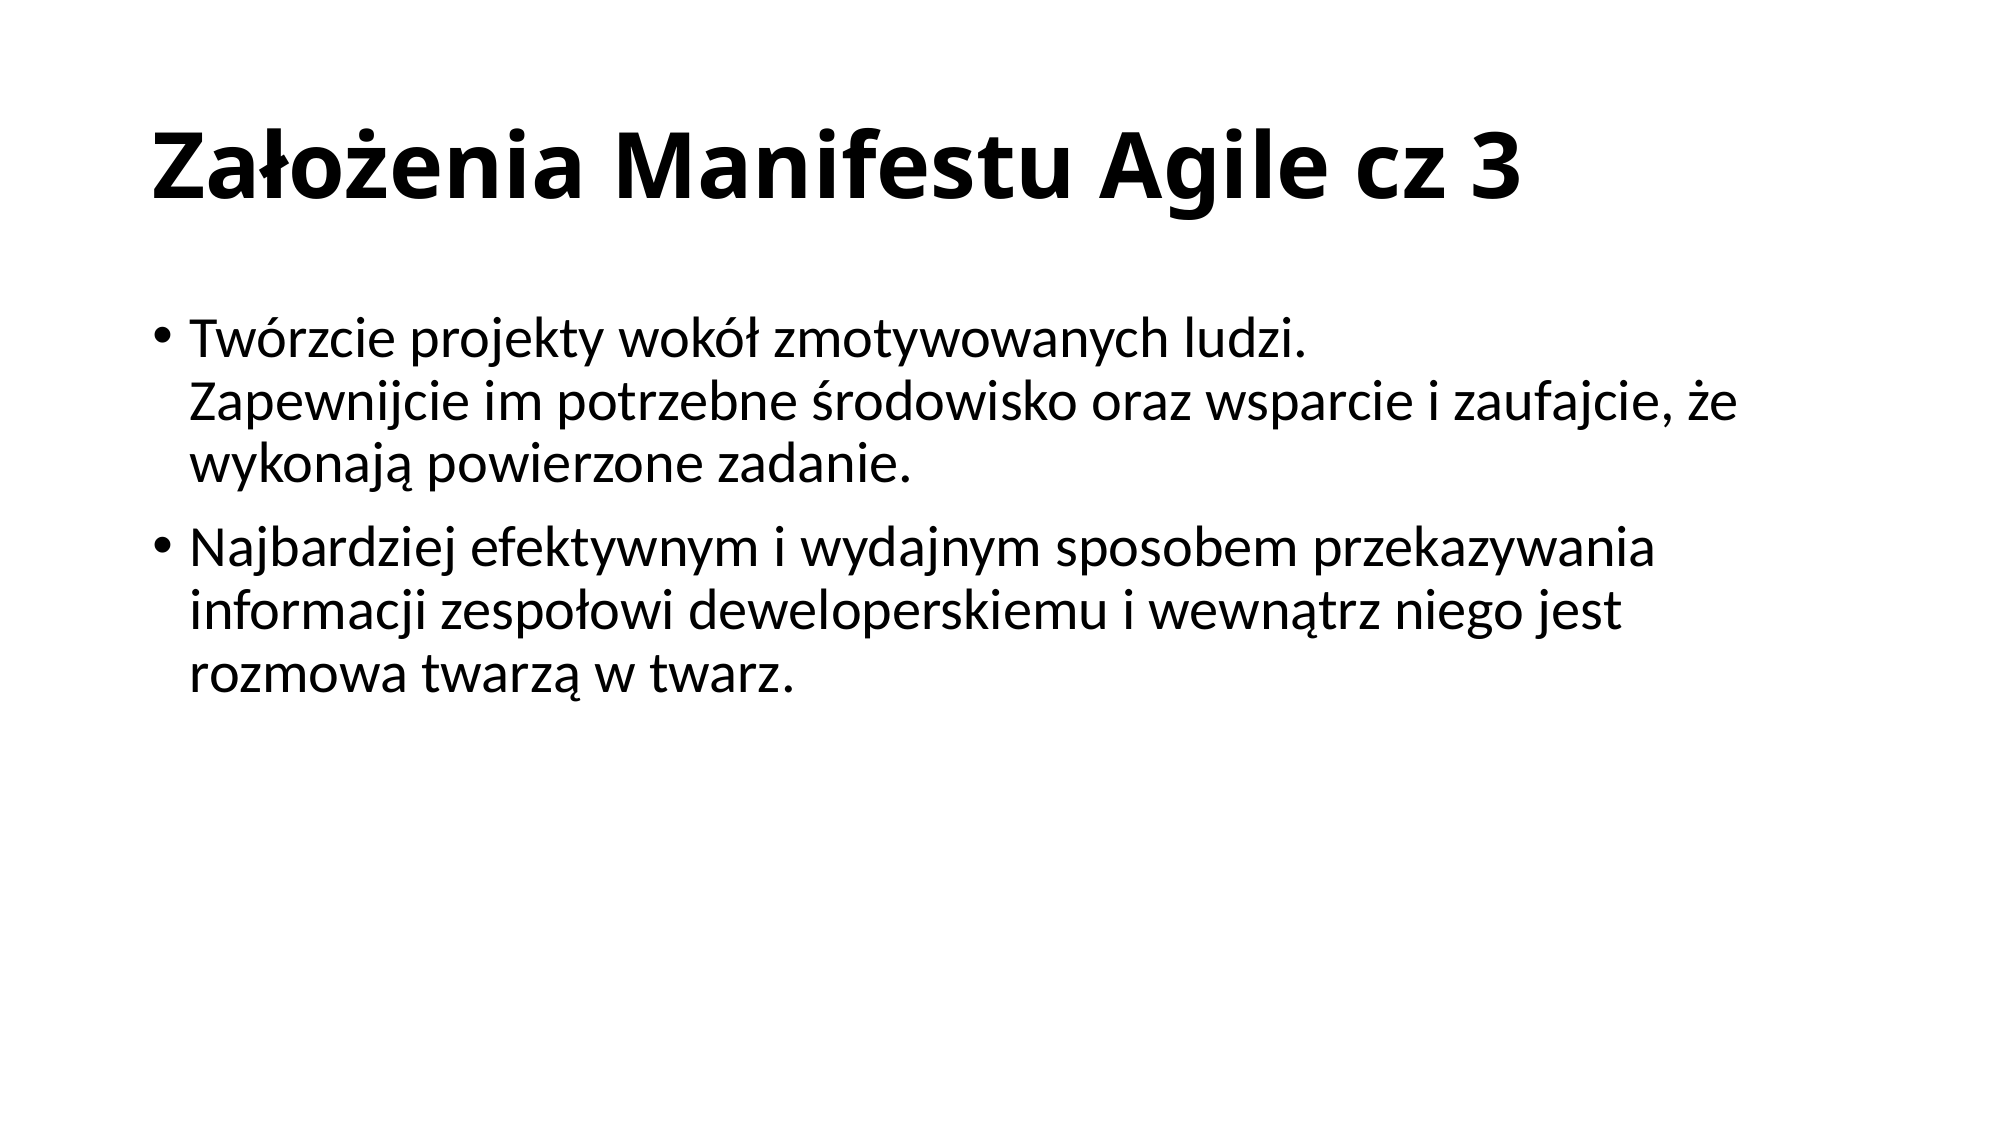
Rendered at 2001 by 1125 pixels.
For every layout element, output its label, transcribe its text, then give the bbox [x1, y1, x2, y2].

title Założenia Manifestu Agile cz 3 [137, 59, 1863, 278]
list Twórzcie projekty wokół zmotywowanych ludzi. Zapewnijcie im potrzebne środowisko oraz wsparcie i zaufajcie, że wykonają powierzone zadanie. Najbardziej efektywnym i wydajnym sposobem przekazywania informacji zespołowi deweloperskiemu i wewnątrz niego jest rozmowa twarzą w twarz. [137, 299, 1863, 1014]
